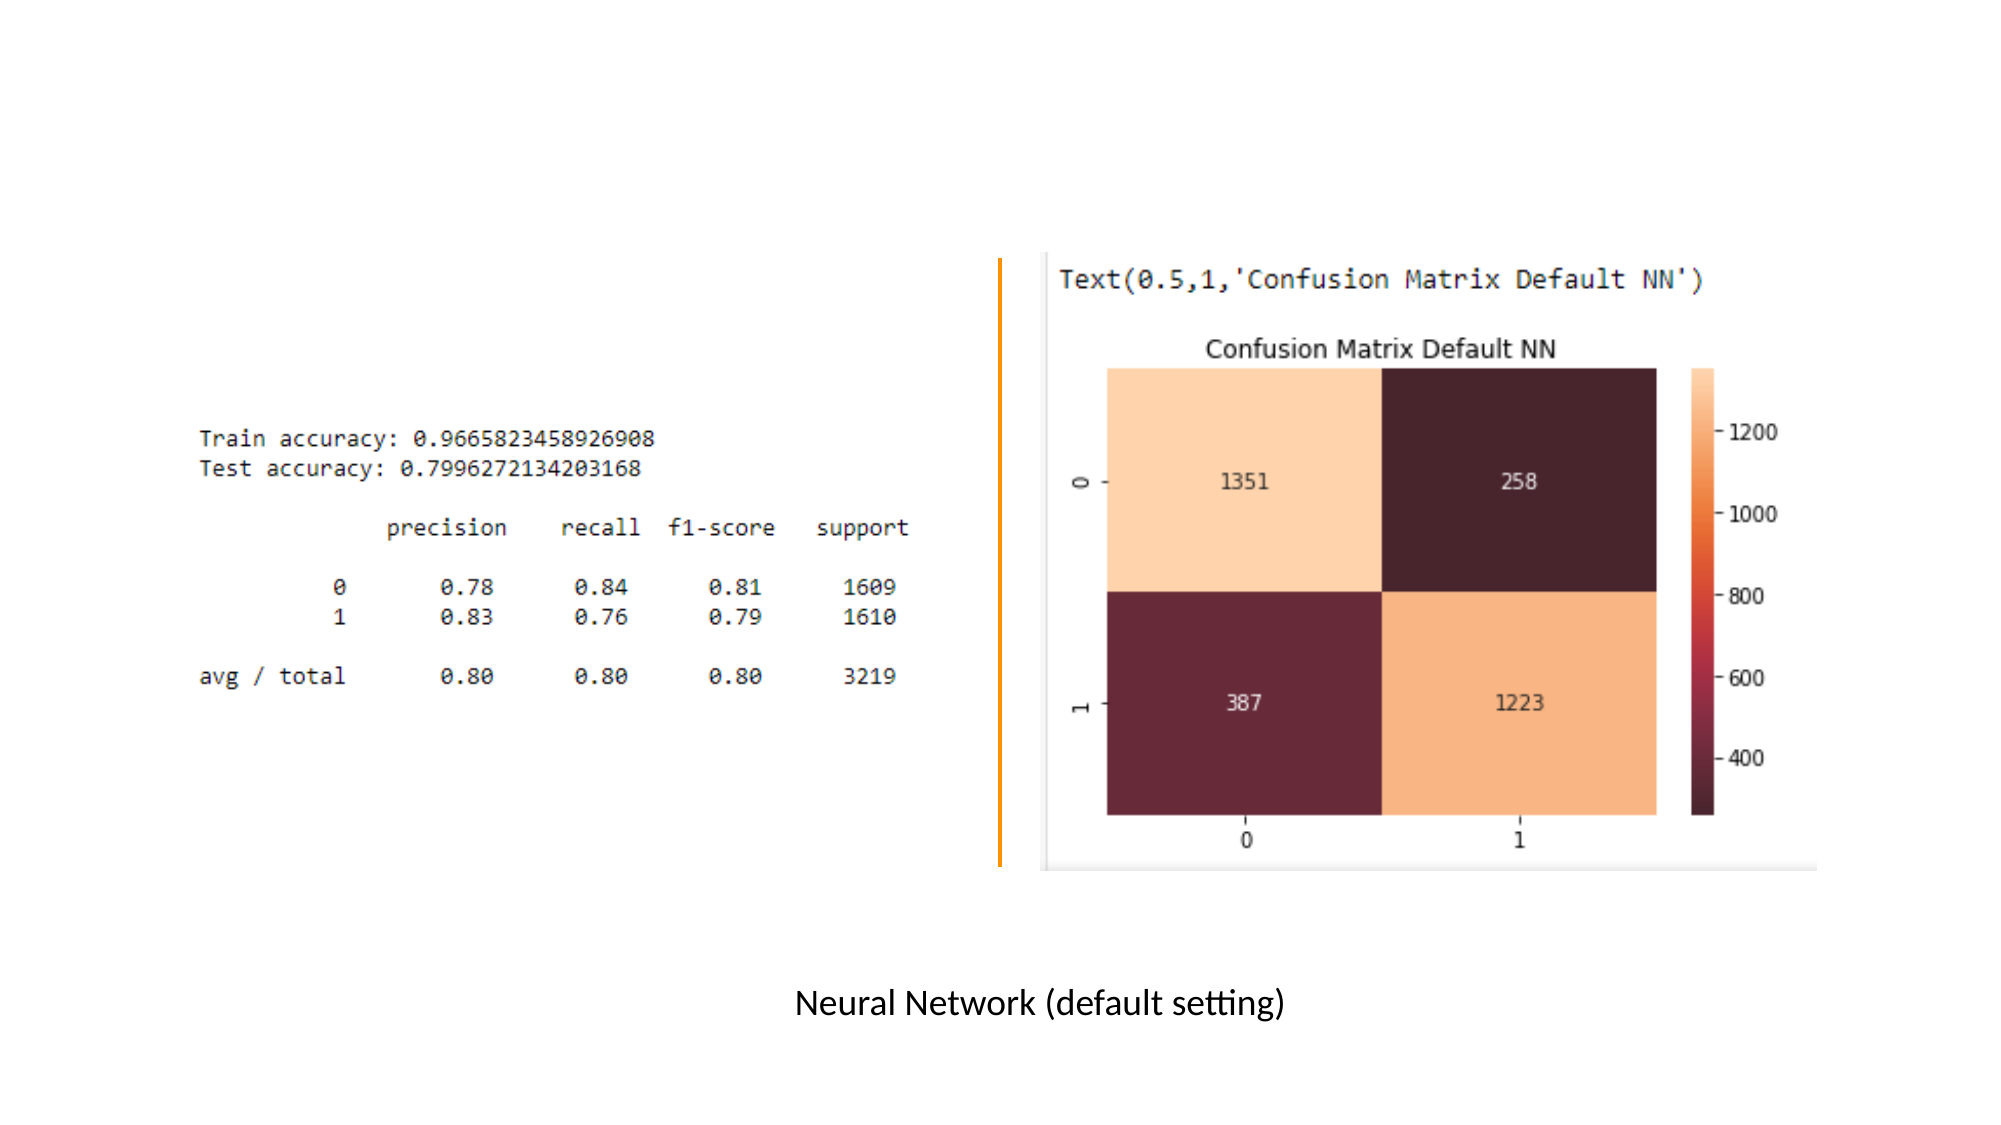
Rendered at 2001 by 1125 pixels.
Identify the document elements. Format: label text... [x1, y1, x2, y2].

text_box Neural Network (default setting) [780, 970, 1302, 1031]
picture [1040, 252, 1817, 871]
picture [182, 410, 962, 714]
